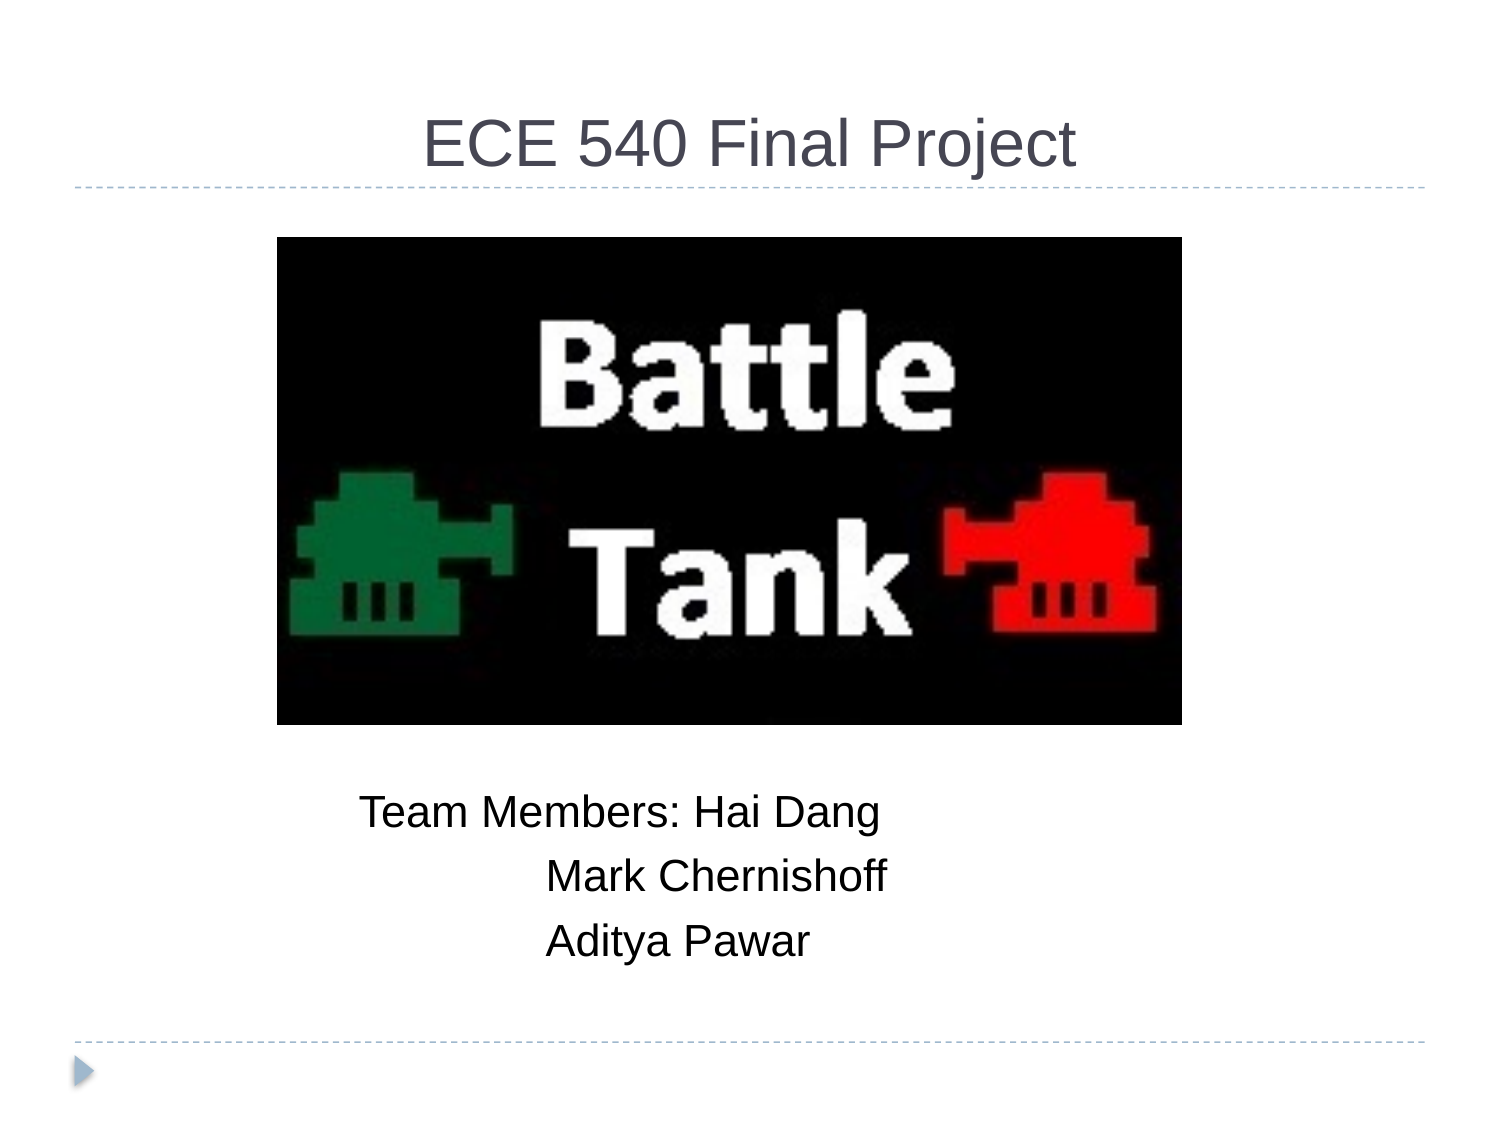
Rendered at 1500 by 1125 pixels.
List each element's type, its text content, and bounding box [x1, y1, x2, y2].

picture [277, 237, 1182, 726]
title ECE 540 Final Project [75, 24, 1425, 188]
text_box Team Members: Hai Dang Mark Chernishoff Aditya Pawar [343, 775, 1156, 975]
